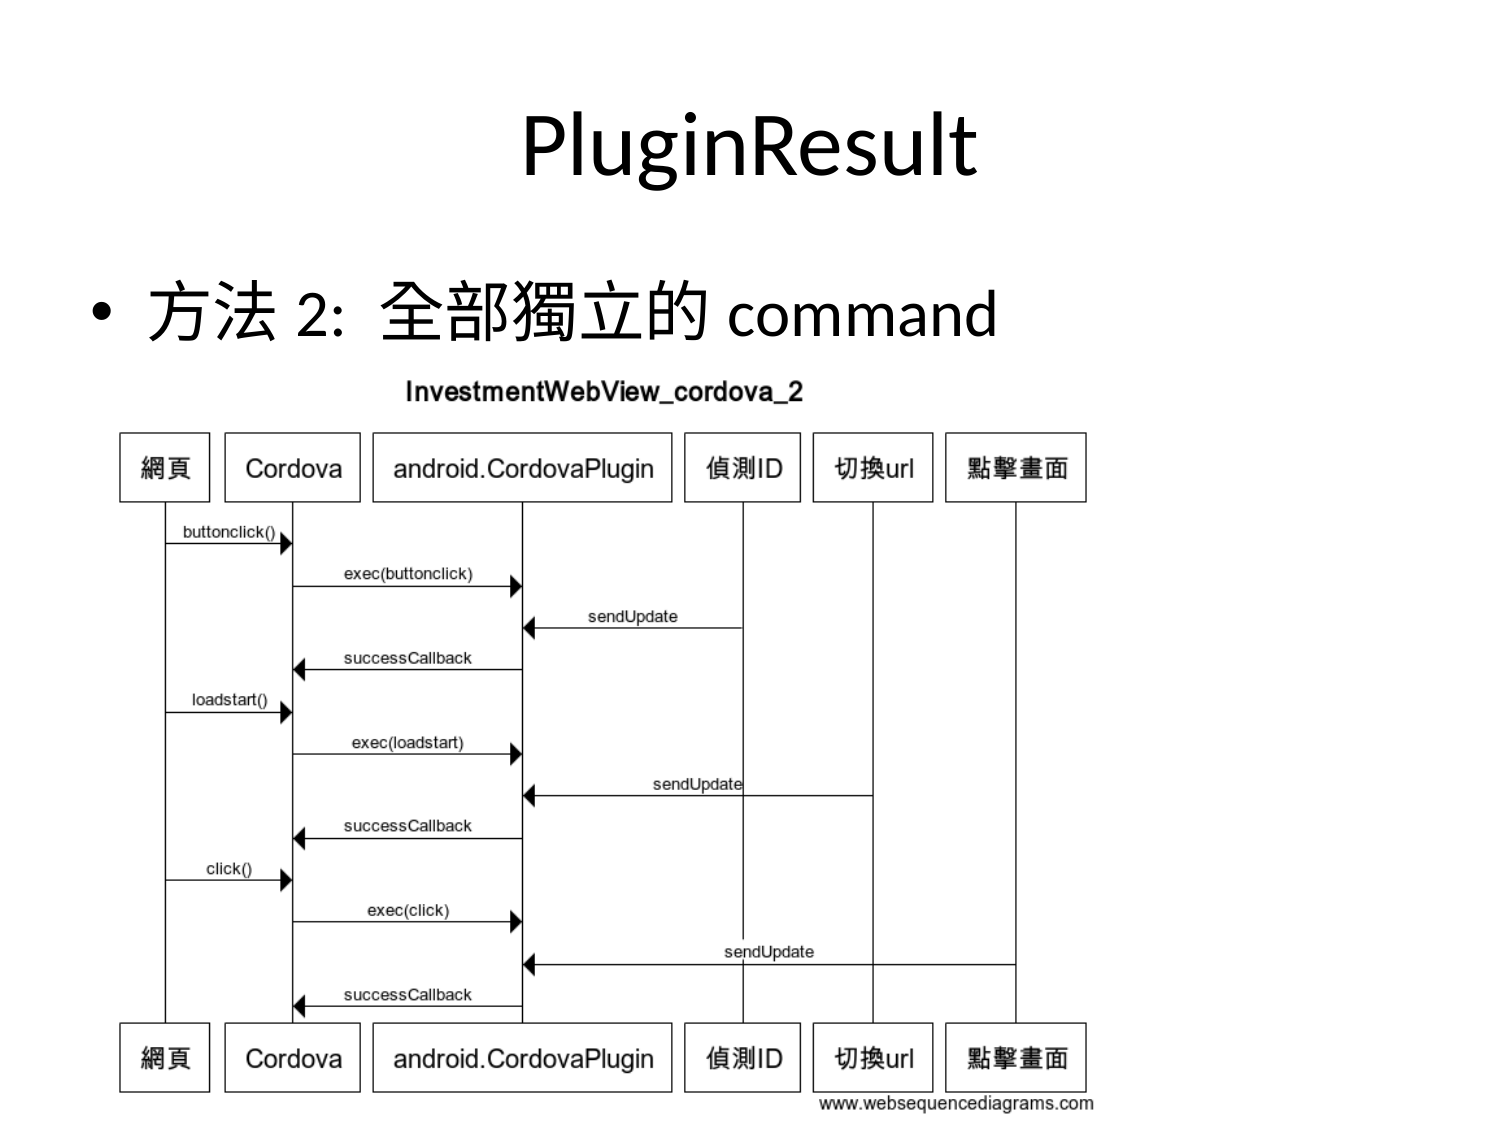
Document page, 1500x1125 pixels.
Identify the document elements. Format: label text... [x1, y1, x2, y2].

picture [100, 361, 1105, 1124]
title PluginResult [75, 45, 1425, 233]
list 方法2: 全部獨立的command [75, 262, 1425, 1005]
